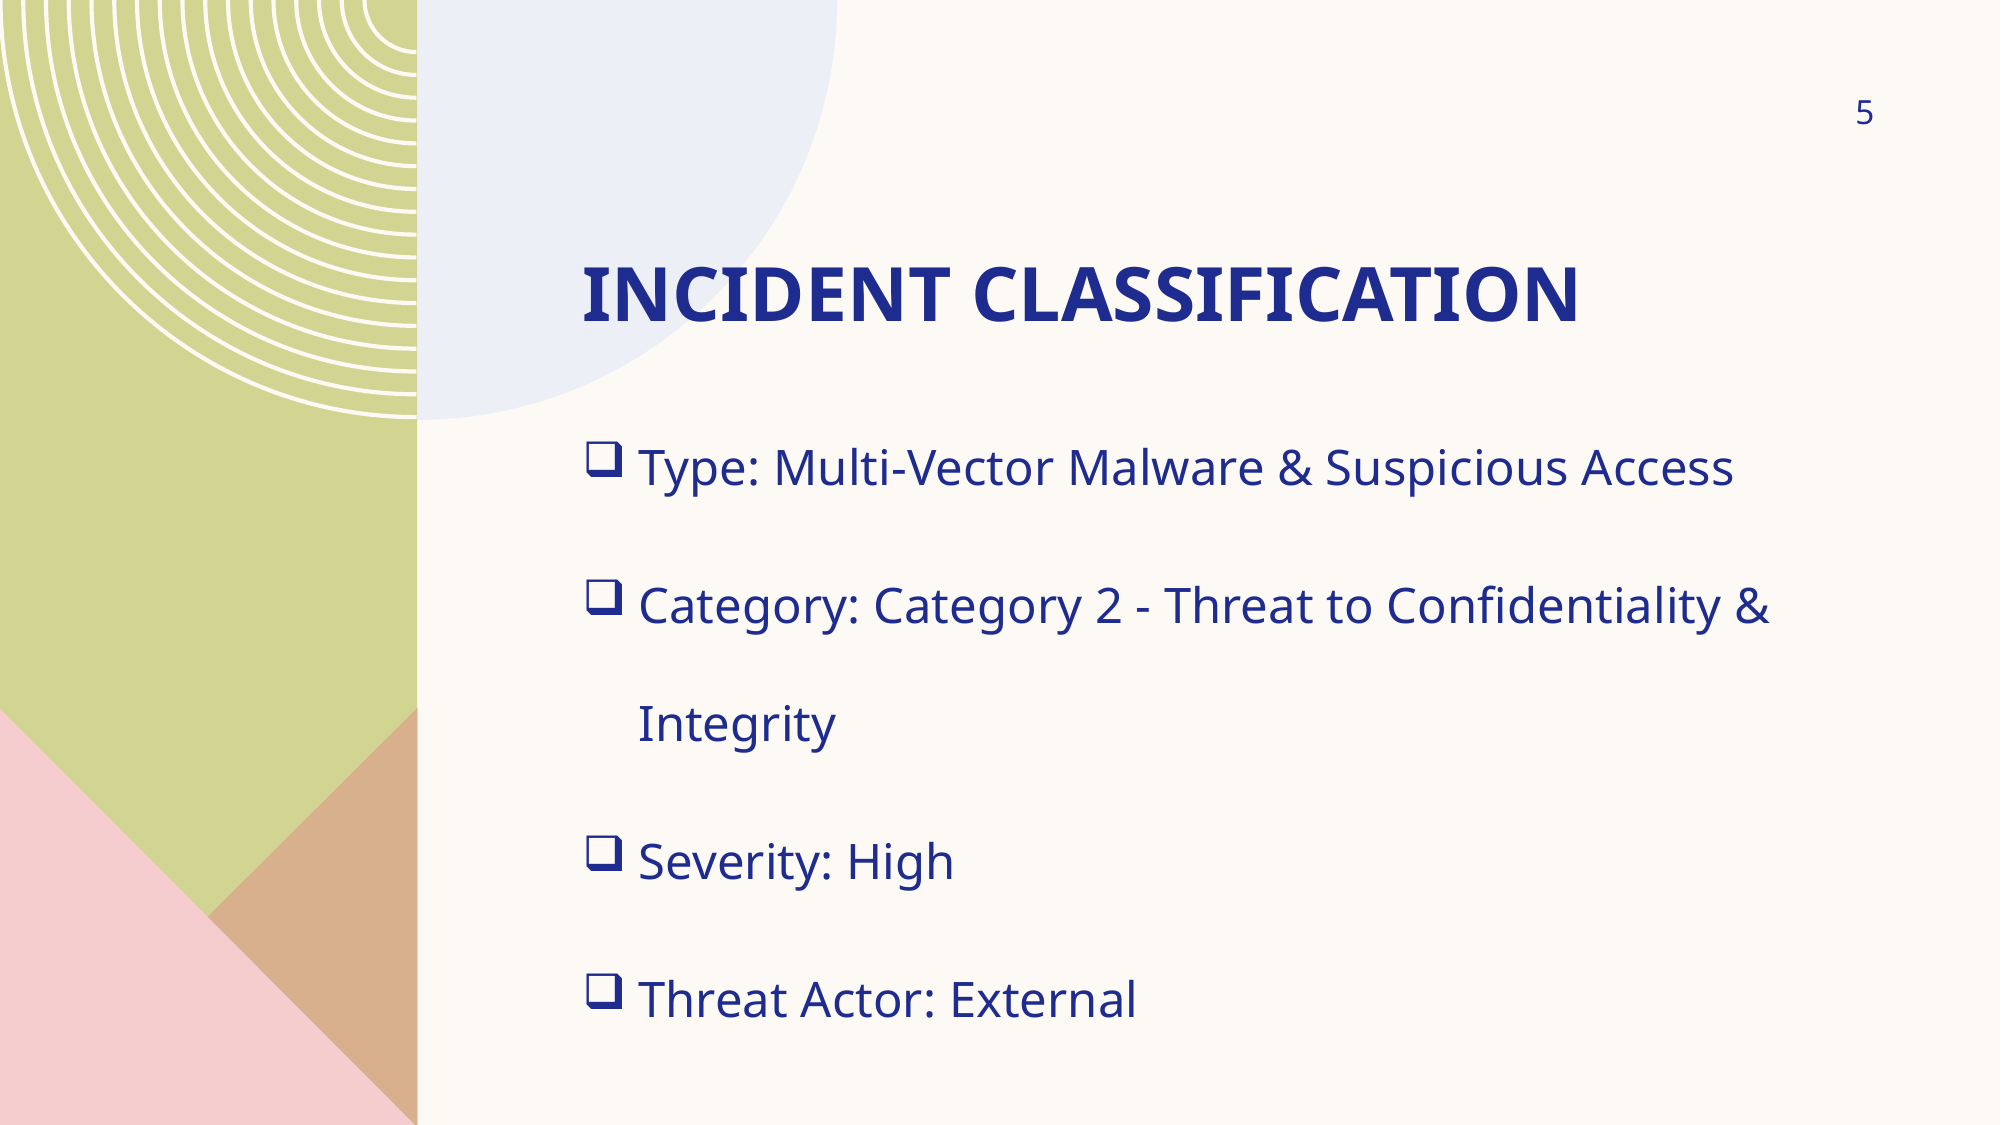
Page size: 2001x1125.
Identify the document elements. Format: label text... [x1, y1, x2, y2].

list Type: Multi-Vector Malware & Suspicious Access Category: Category 2 - Threat to Confidentiality & Integrity Severity: High Threat Actor: External [567, 377, 1875, 1029]
title Incident Classification [567, 173, 1875, 337]
slide_number 5 [1699, 75, 1875, 153]
